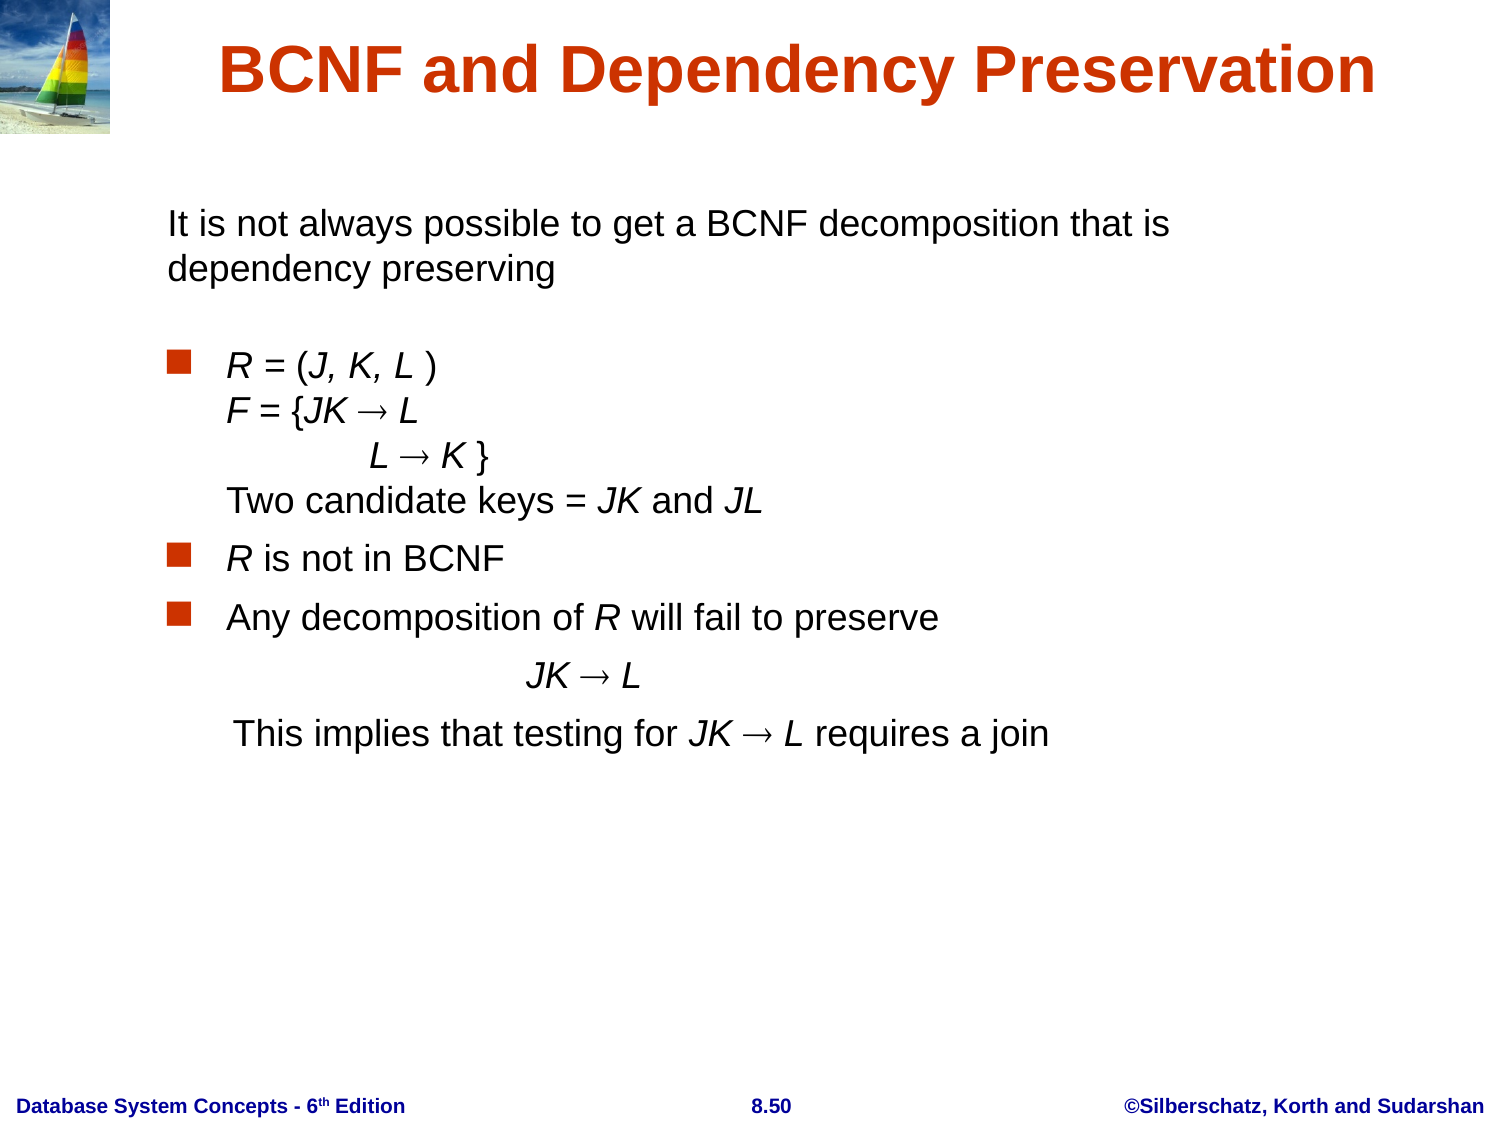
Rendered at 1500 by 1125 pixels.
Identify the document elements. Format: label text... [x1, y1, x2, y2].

text_box It is not always possible to get a BCNF decomposition that is dependency preserving [152, 191, 1197, 296]
title BCNF and Dependency Preservation [155, 10, 1442, 114]
picture [0, 0, 110, 134]
list R = (J, K, L ) F = {JK  L L  K } Two candidate keys = JK and JL R is not in BCNF Any decomposition of R will fail to preserve JK  L This implies that testing for JK  L requires a join [154, 333, 1259, 1010]
